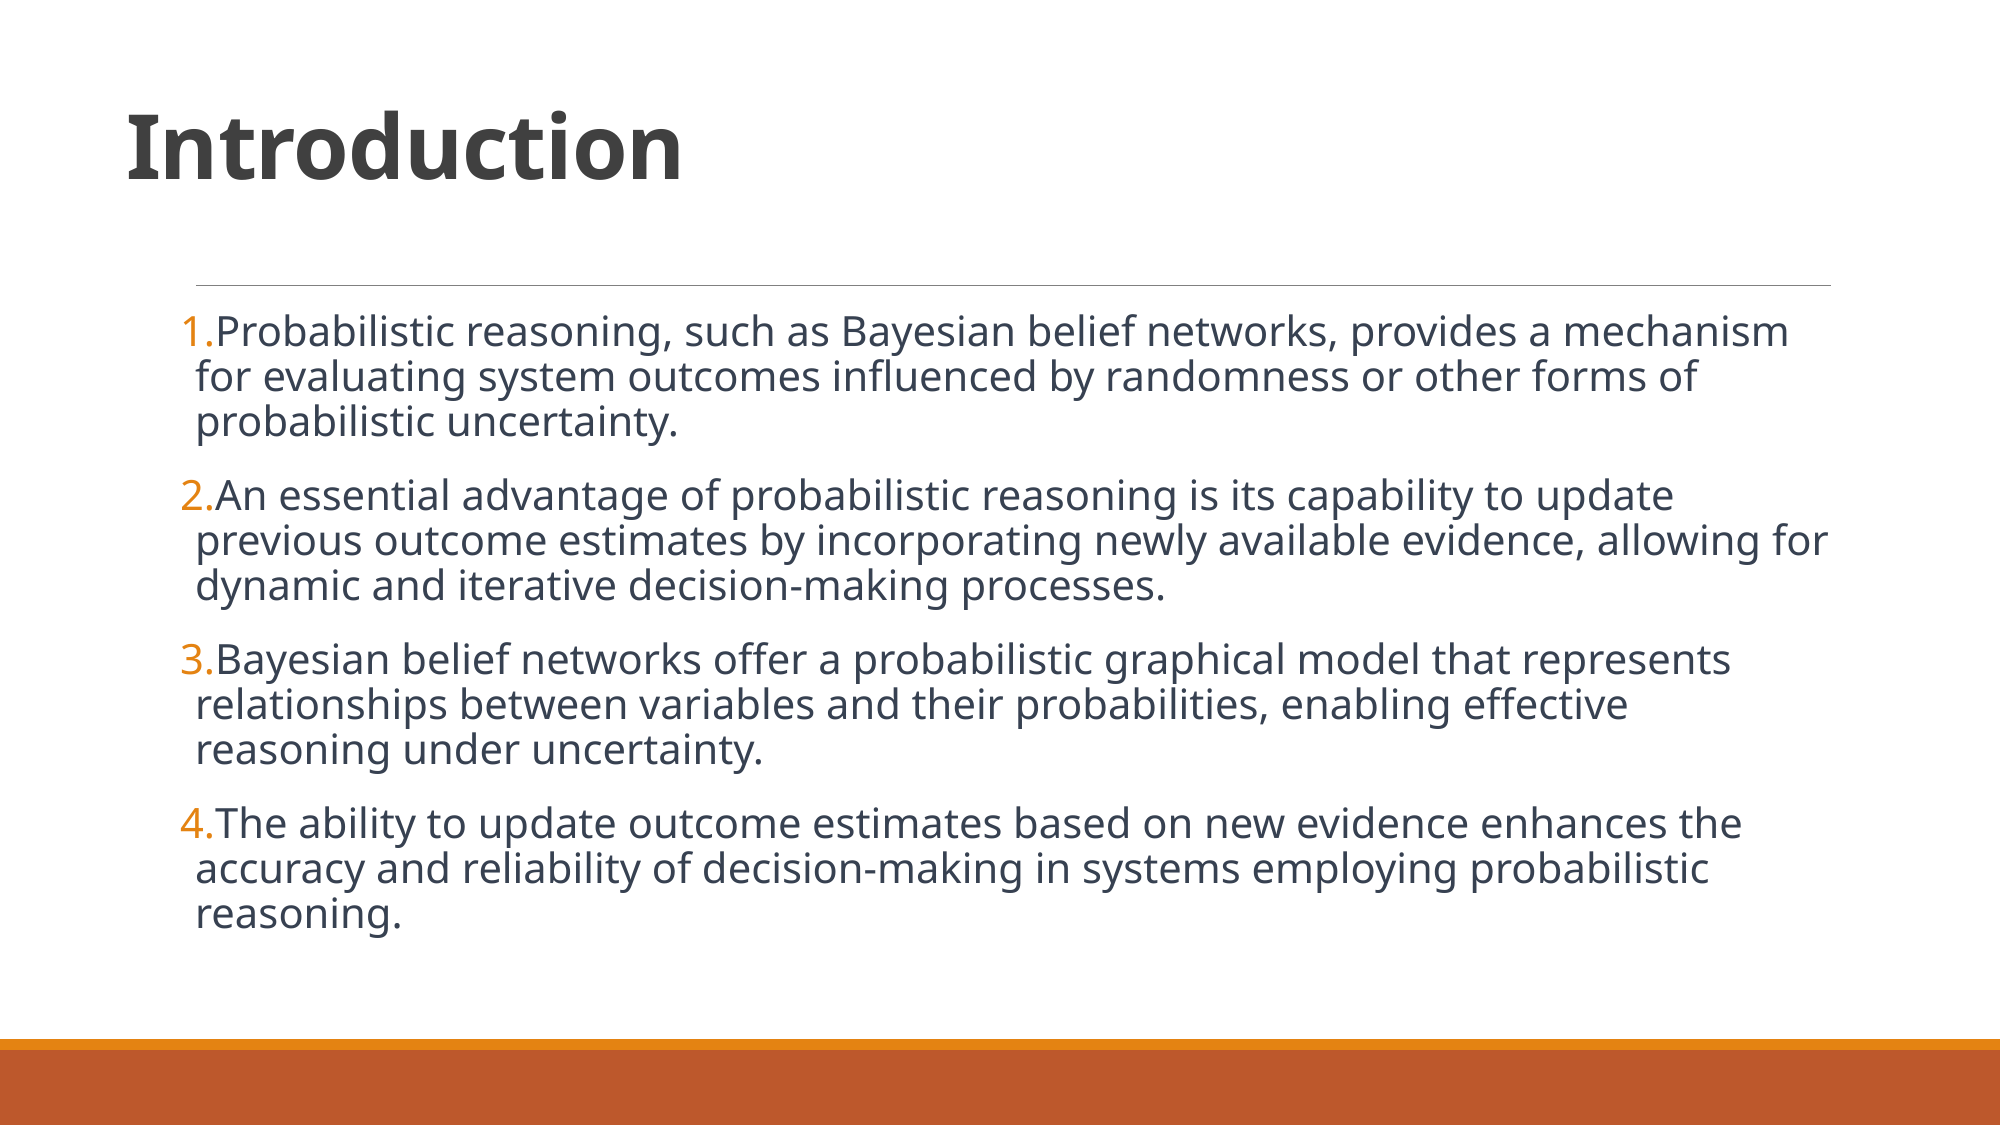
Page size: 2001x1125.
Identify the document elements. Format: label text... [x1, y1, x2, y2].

list Probabilistic reasoning, such as Bayesian belief networks, provides a mechanism for evaluating system outcomes influenced by randomness or other forms of probabilistic uncertainty. An essential advantage of probabilistic reasoning is its capability to update previous outcome estimates by incorporating newly available evidence, allowing for dynamic and iterative decision-making processes. Bayesian belief networks offer a probabilistic graphical model that represents relationships between variables and their probabilities, enabling effective reasoning under uncertainty. The ability to update outcome estimates based on new evidence enhances the accuracy and reliability of decision-making in systems employing probabilistic reasoning. [180, 302, 1830, 963]
title Introduction [111, 96, 1522, 314]
